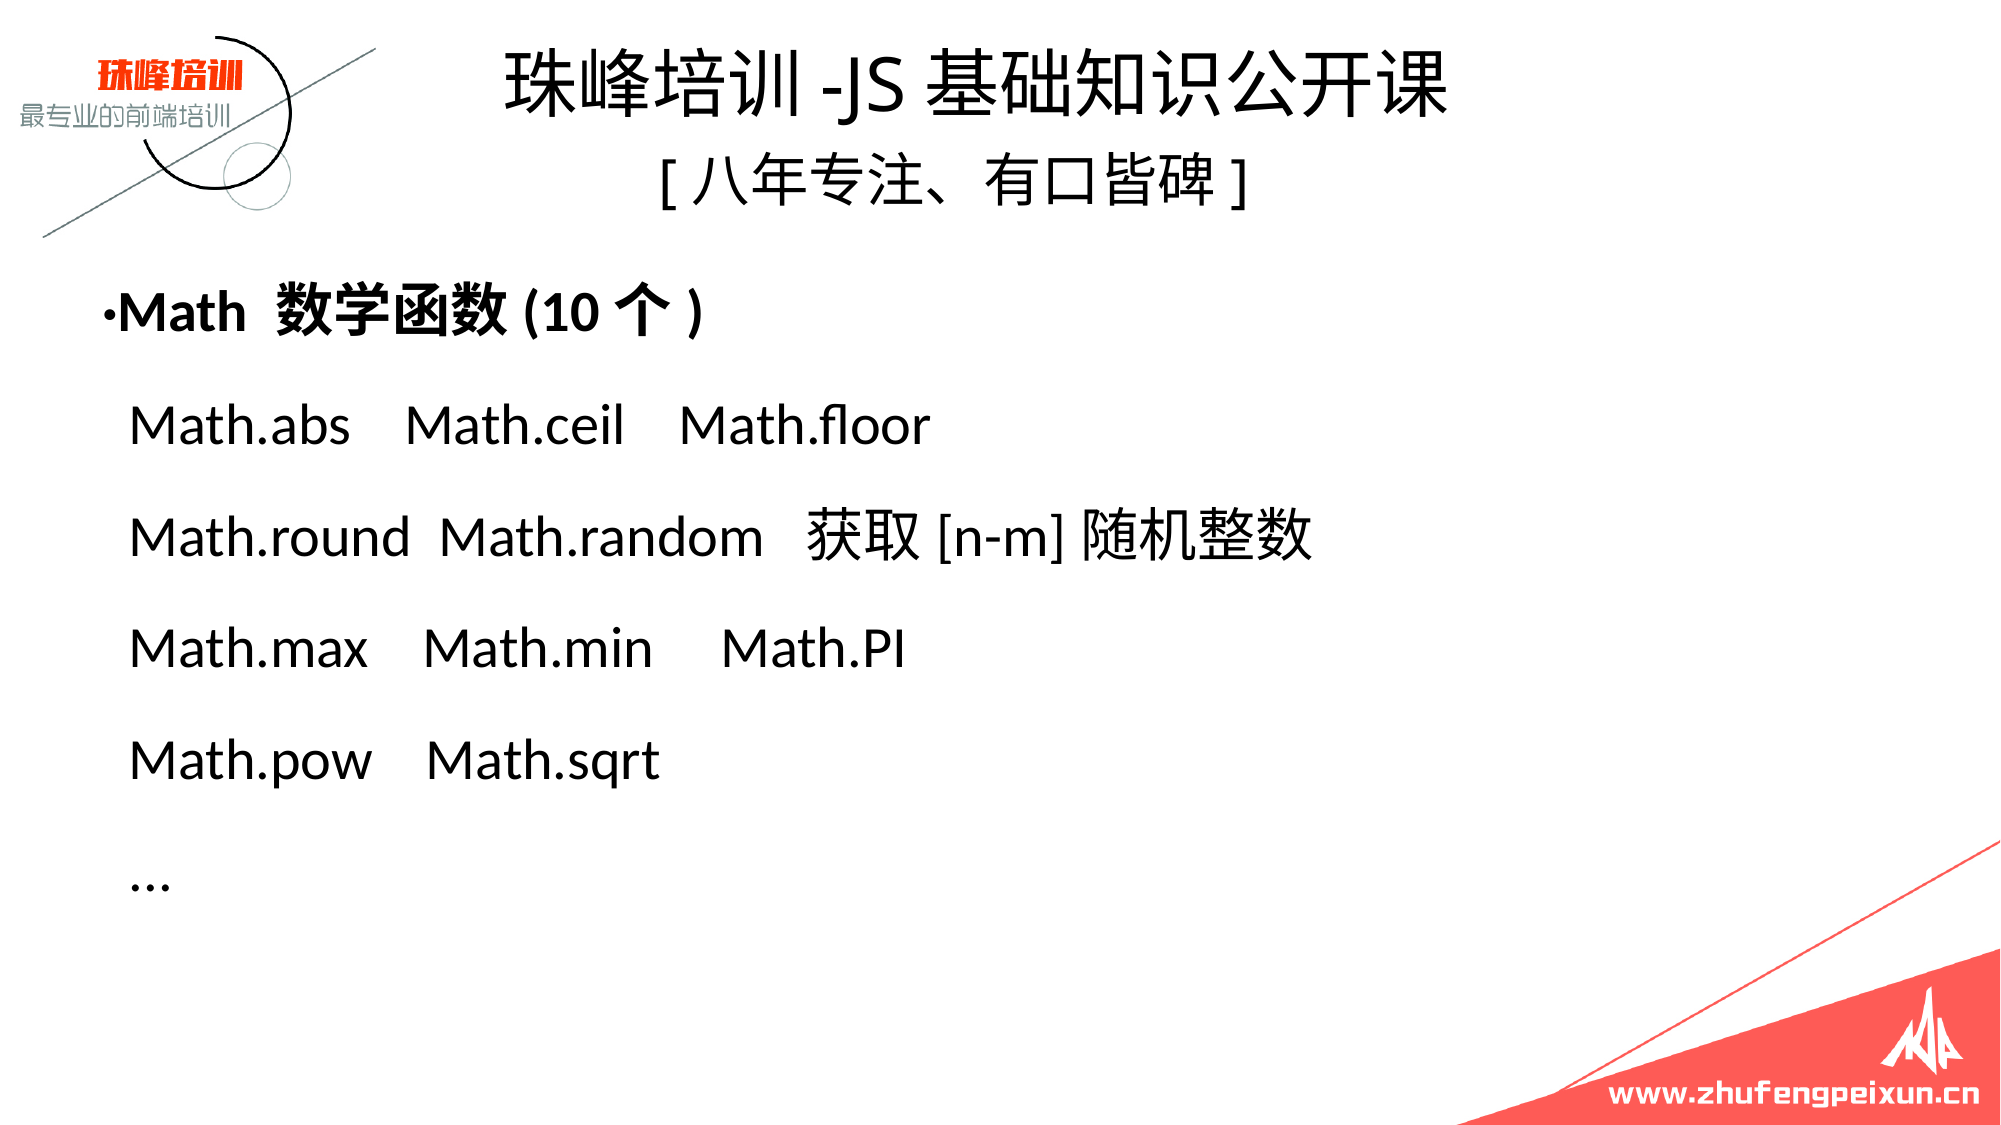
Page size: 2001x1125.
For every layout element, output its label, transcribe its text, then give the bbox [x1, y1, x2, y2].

picture [1437, 796, 2001, 1125]
text_box 珠峰培训-JS基础知识公开课 [八年专注、有口皆碑] [487, 28, 1717, 269]
picture [18, 36, 376, 238]
list ·Math 数学函数(10个) Math.abs Math.ceil Math.floor Math.round Math.random 获取[n-m]随机整数 Math.max Math.min Math.PI Math.pow Math.sqrt ... [74, 273, 1912, 1054]
